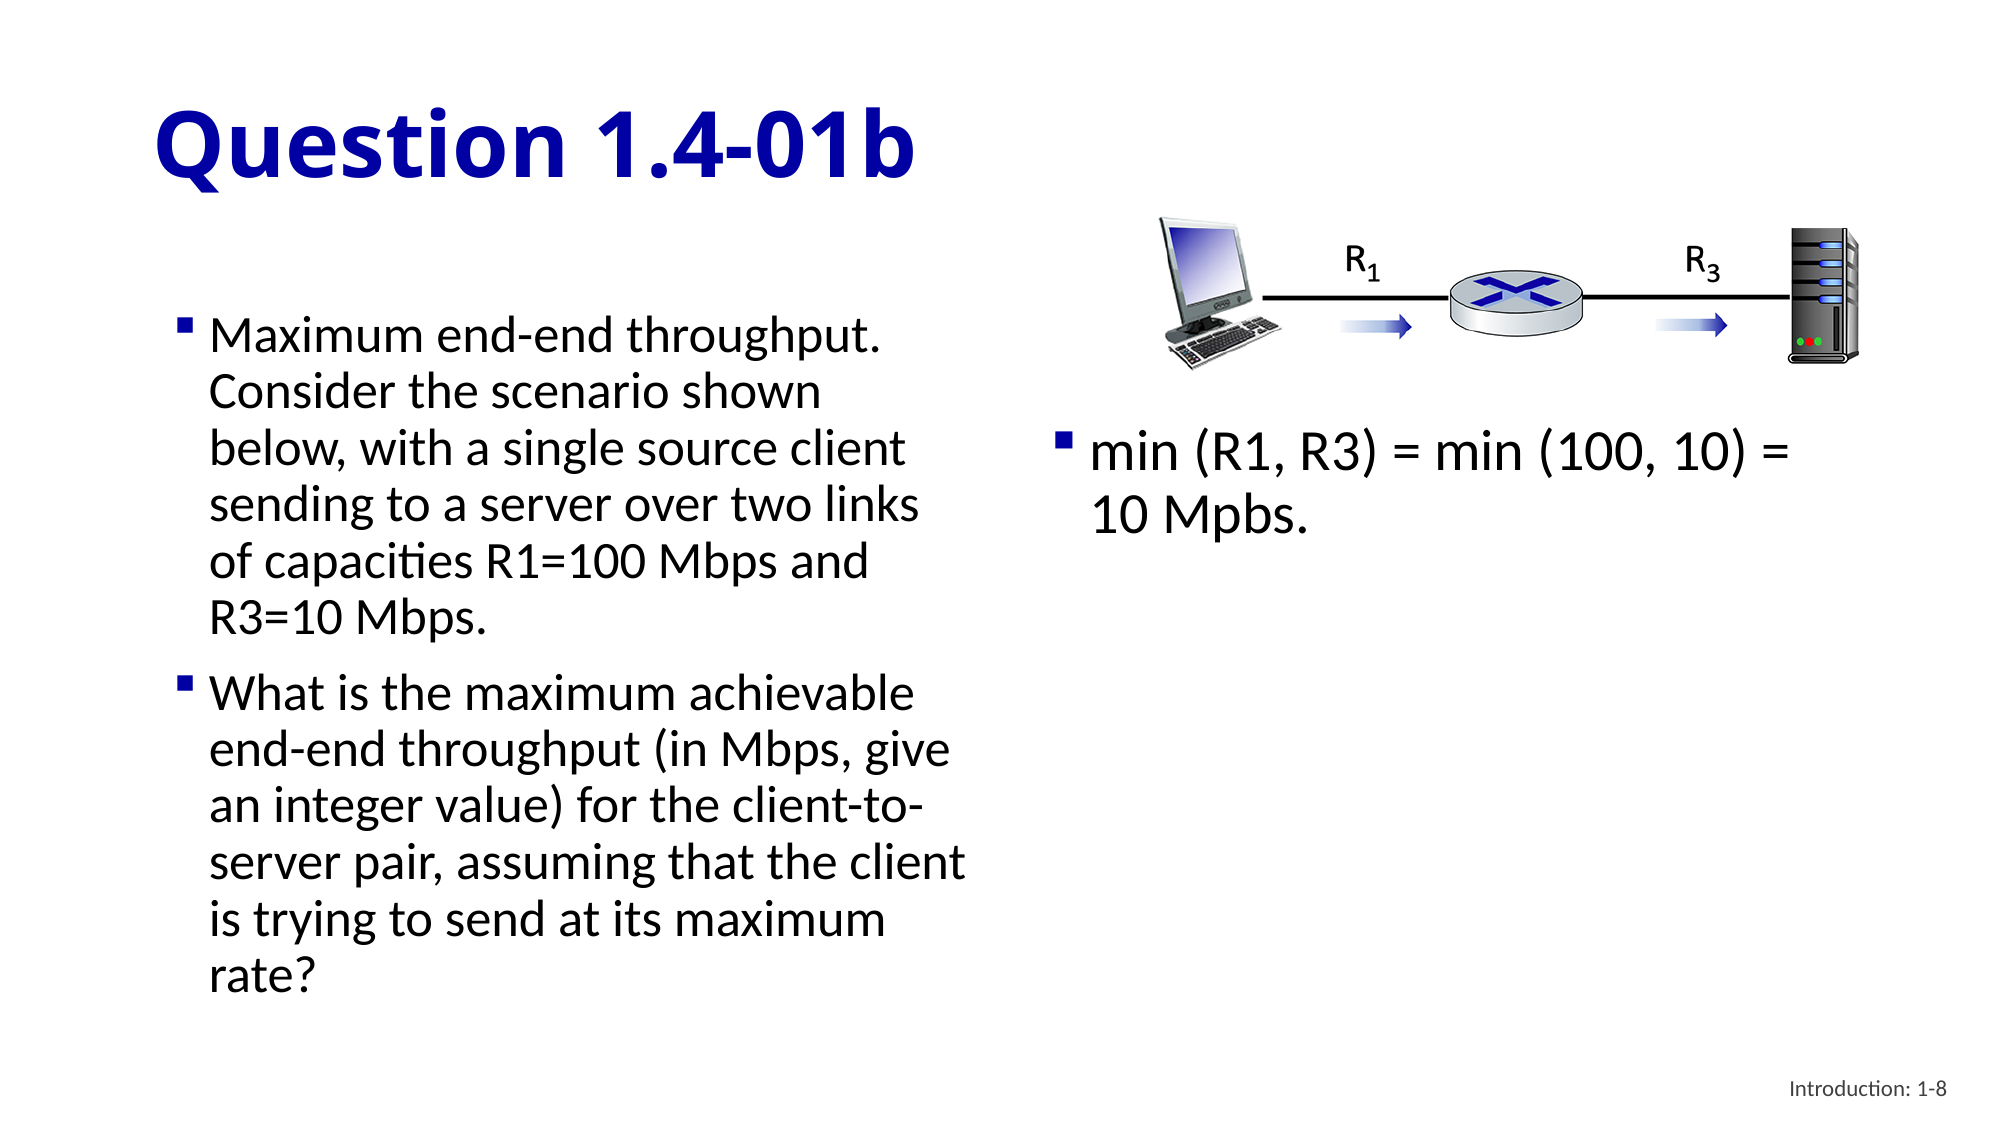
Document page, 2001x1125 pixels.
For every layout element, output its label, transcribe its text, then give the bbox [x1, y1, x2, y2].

slide_number Introduction: 1-8 [1512, 1056, 1963, 1117]
list min (R1, R3) = min (100, 10) = 10 Mpbs. [1012, 412, 1863, 1014]
title Question 1.4-01b [137, 74, 1119, 221]
list Maximum end-end throughput. Consider the scenario shown below, with a single source client sending to a server over two links of capacities R1=100 Mbps and R3=10 Mbps. What is the maximum achievable end-end throughput (in Mbps, give an integer value) for the client-to-server pair, assuming that the client is trying to send at its maximum rate? [137, 299, 988, 1014]
picture [1108, 167, 1940, 413]
